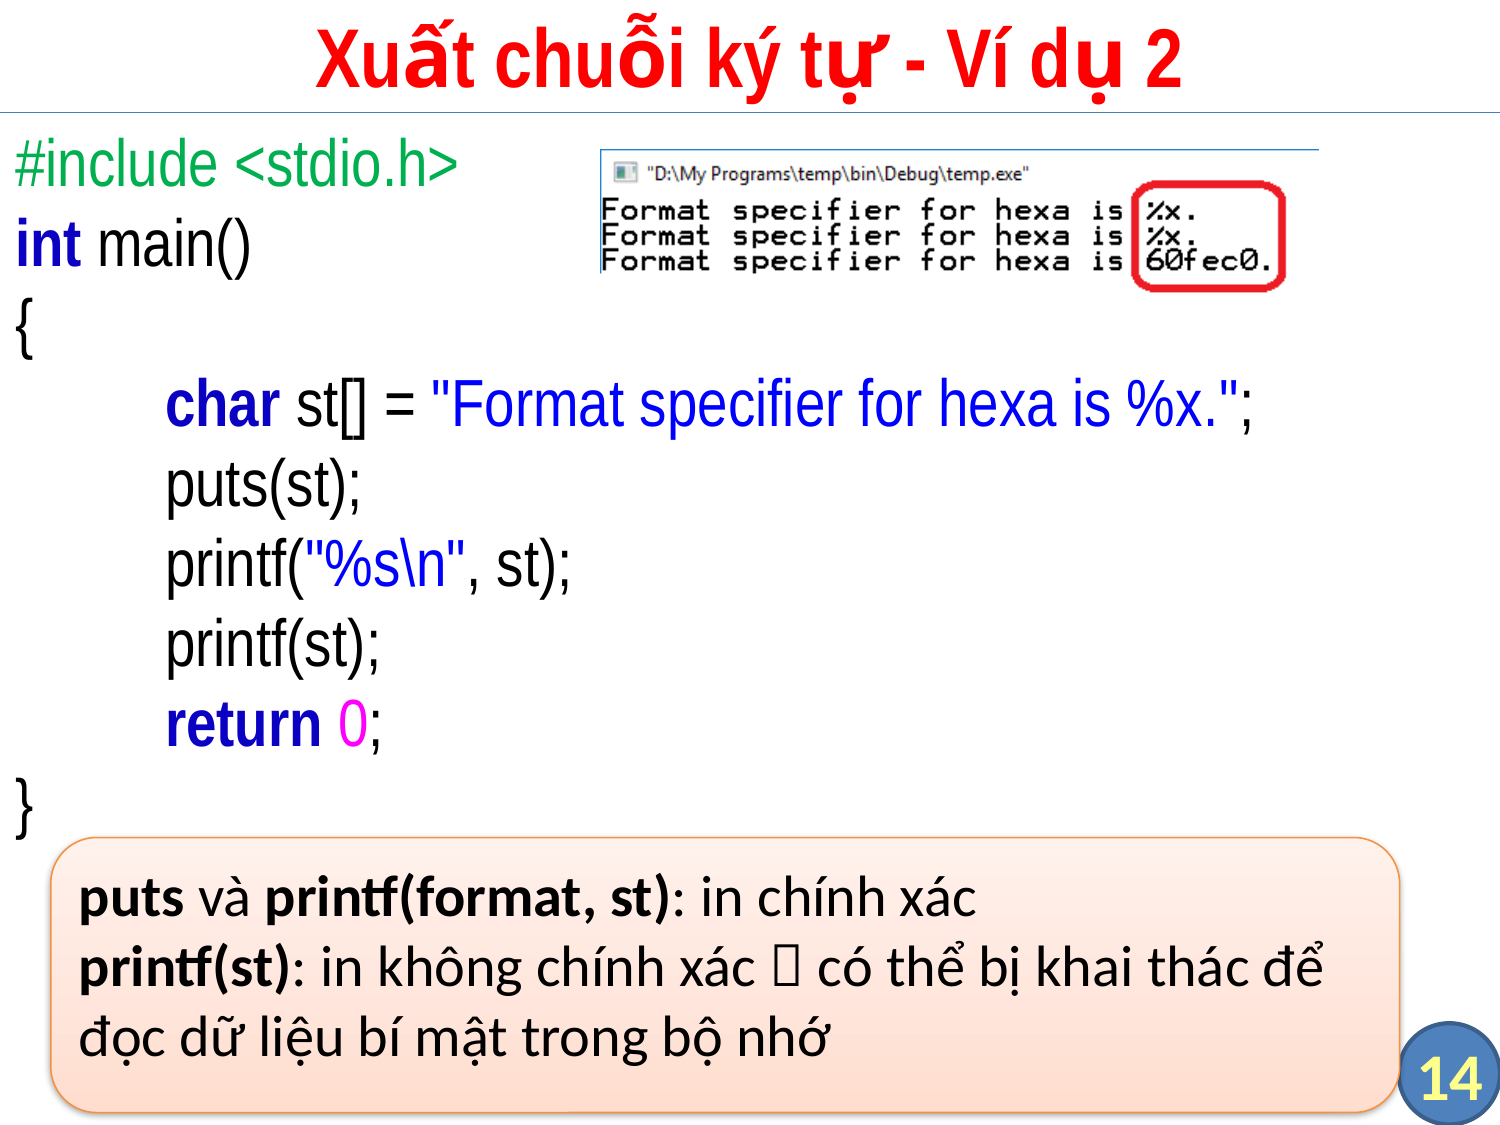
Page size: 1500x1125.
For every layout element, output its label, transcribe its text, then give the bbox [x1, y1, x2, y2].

slide_number 14 [1399, 1023, 1500, 1125]
list #include <stdio.h> int main() { char st[] = "Format specifier for hexa is %x."; puts(st); printf("%s\n", st); printf(st); return 0; } [0, 113, 1500, 1125]
text_box puts và printf(format, st): in chính xác printf(st): in không chính xác  có thể bị khai thác để đọc dữ liệu bí mật trong bộ nhớ [50, 836, 1401, 1114]
picture [599, 149, 1319, 310]
title Xuất chuỗi ký tự - Ví dụ 2 [0, 0, 1500, 113]
